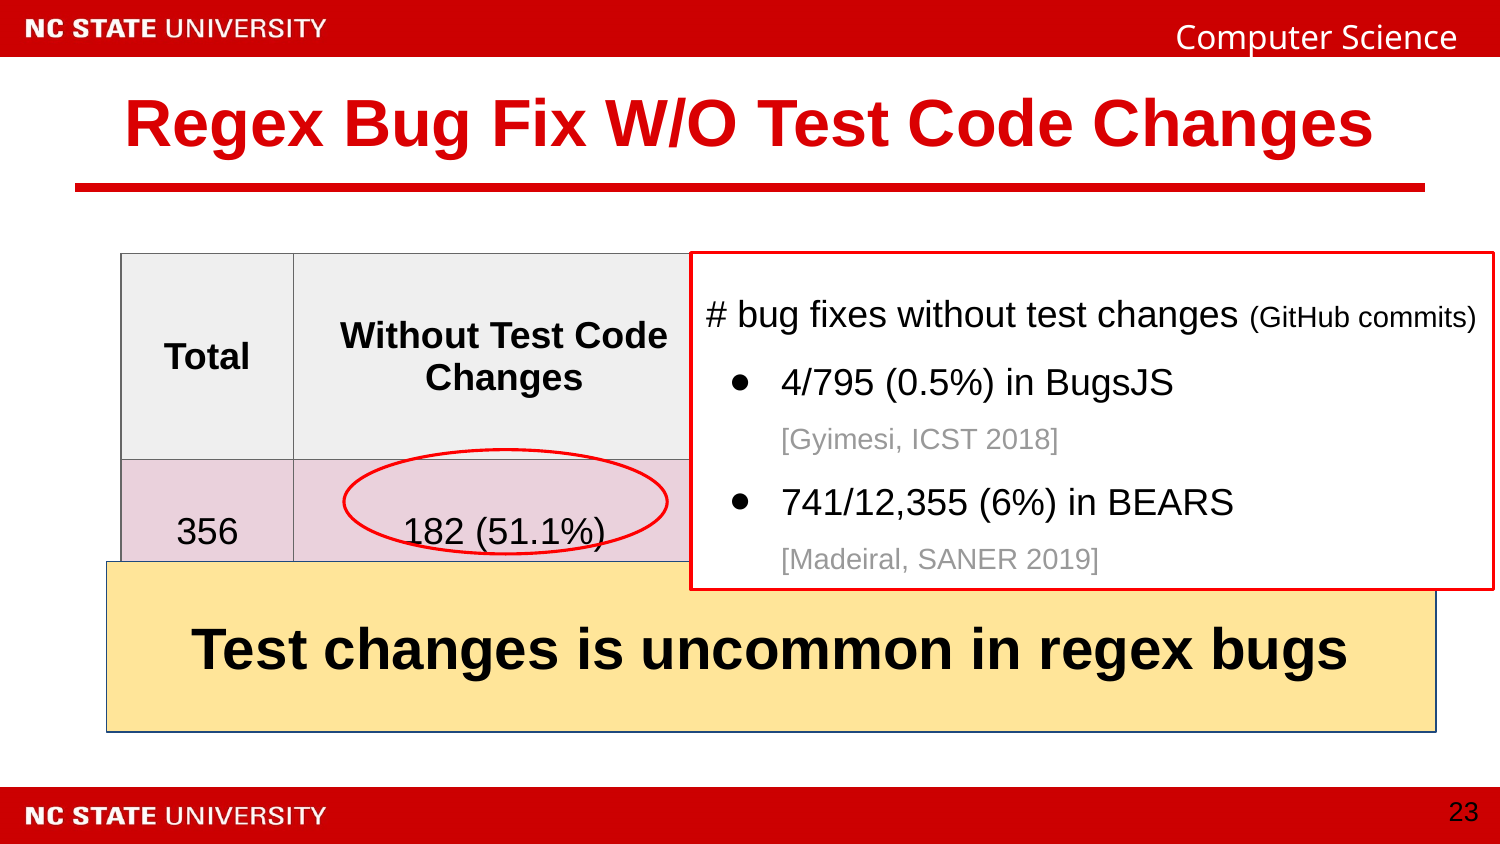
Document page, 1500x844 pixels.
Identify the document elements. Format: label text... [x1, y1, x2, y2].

picture [0, 0, 1500, 57]
picture [1494, 787, 1500, 844]
table_header Without Test Code Changes [294, 254, 691, 459]
text_box [343, 449, 668, 554]
picture [0, 787, 1403, 844]
table_header Total [122, 254, 293, 459]
slide_number ‹#› [1403, 779, 1494, 844]
table_cell 356 [122, 460, 293, 561]
table_cell 182 (51.1%) [294, 460, 691, 561]
text_box Test changes is uncommon in regex bugs [106, 561, 1436, 732]
text_box # bug fixes without test changes (GitHub commits) 4/795 (0.5%) in BugsJS [Gyimesi, ICST 2018] 741/12,355 (6%) in BEARS [Madeiral, SANER 2019] [691, 252, 1494, 590]
title Regex Bug Fix W/O Test Code Changes [75, 33, 1425, 175]
